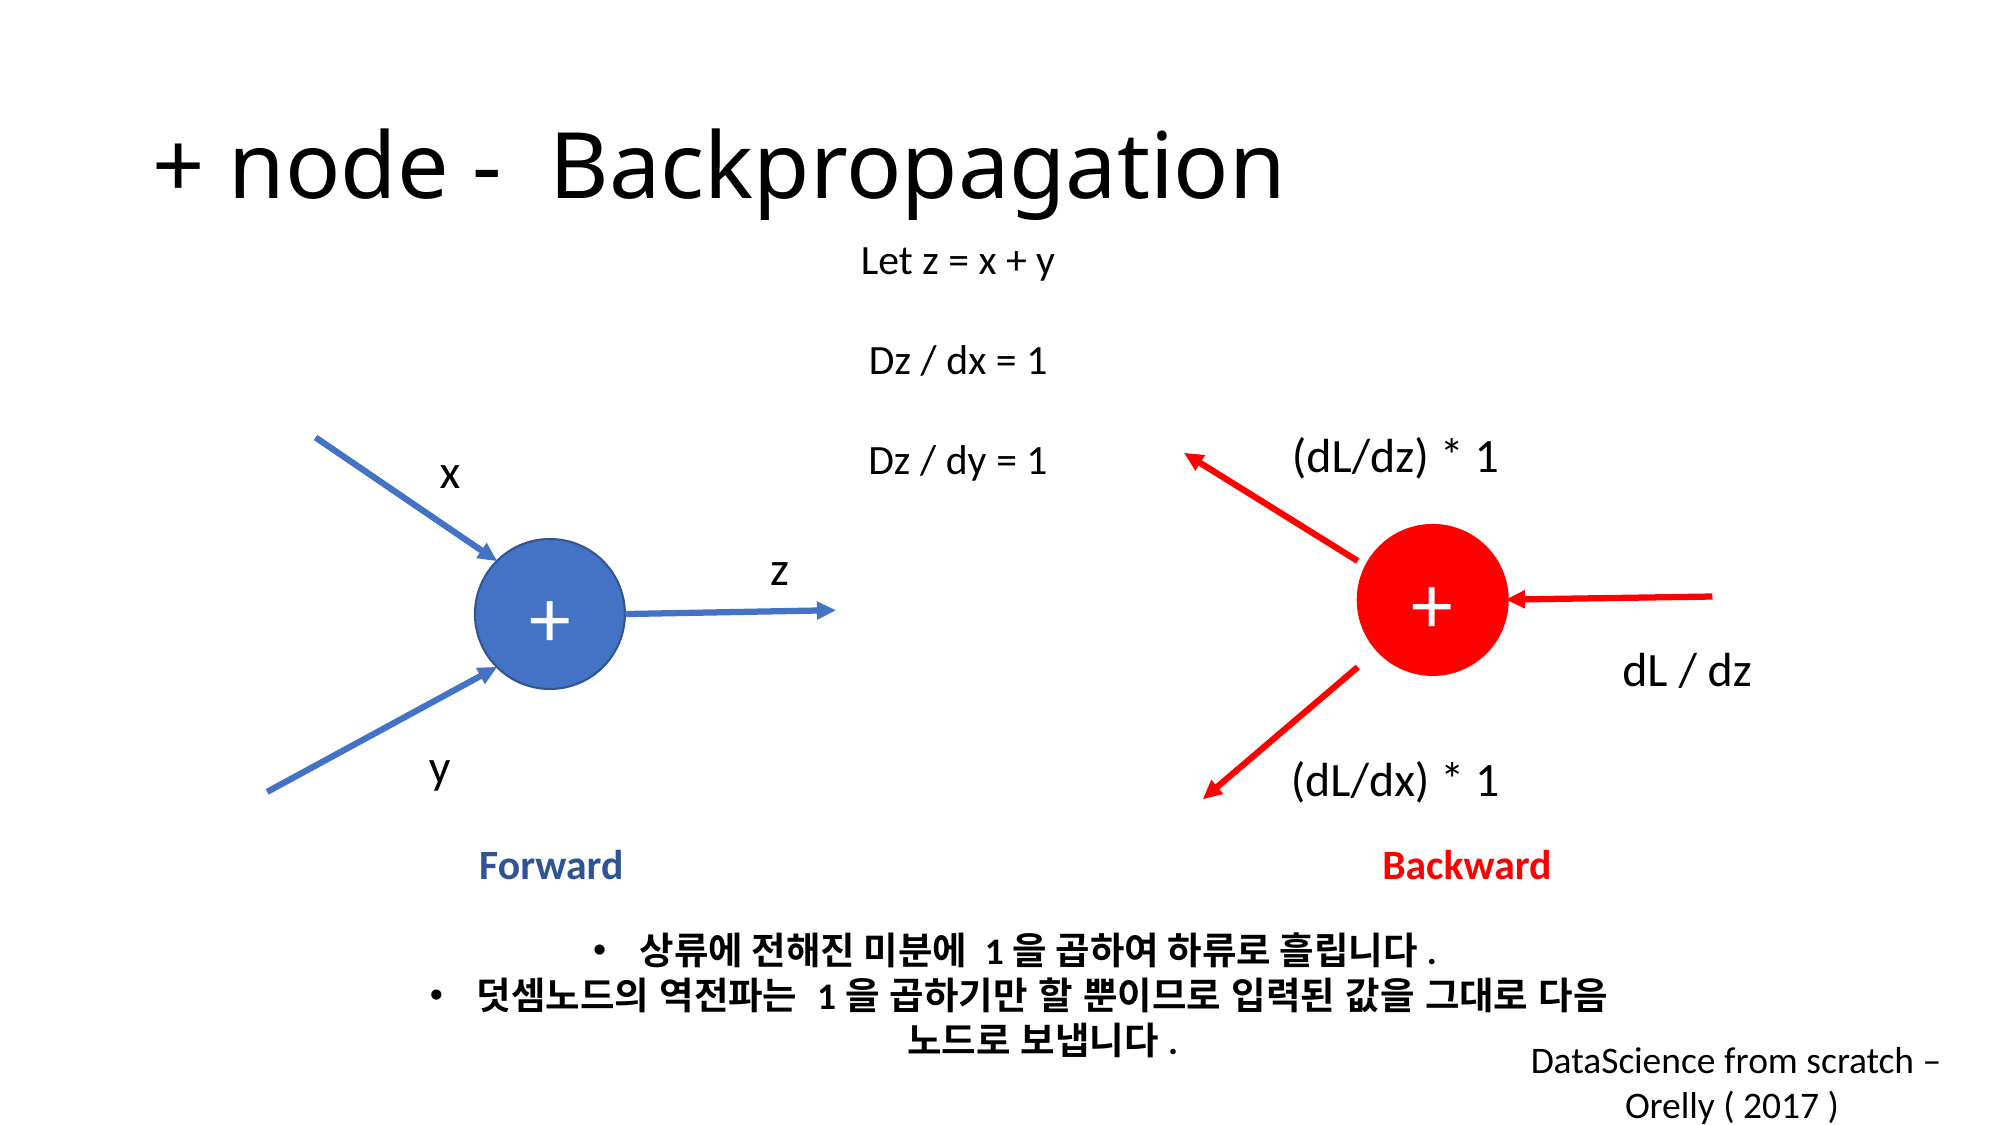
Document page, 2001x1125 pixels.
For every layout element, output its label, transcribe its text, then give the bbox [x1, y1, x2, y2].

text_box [267, 666, 497, 792]
text_box Backward [932, 830, 2000, 896]
title + node - Backpropagation [137, 59, 1863, 278]
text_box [1506, 596, 1713, 600]
text_box + [1356, 523, 1509, 676]
text_box + [473, 537, 626, 691]
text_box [315, 437, 497, 561]
text_box (dL/dz) * 1 [1170, 417, 1621, 490]
text_box y [214, 728, 665, 801]
text_box DataScience from scratch – Orelly ( 2017 ) [1506, 1028, 1957, 1125]
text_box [624, 610, 836, 615]
text_box (dL/dx) * 1 [1170, 740, 1621, 814]
text_box dL / dz [1462, 631, 1913, 704]
text_box Forward [21, 830, 932, 896]
text_box z [554, 529, 1005, 603]
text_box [1203, 667, 1358, 800]
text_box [1184, 453, 1358, 561]
text_box Let z = x + y Dz / dx = 1 Dz / dy = 1 [423, 224, 1493, 491]
text_box x [224, 432, 675, 506]
text_box 상류에 전해진 미분에 1을 곱하여 하류로 흘립니다. 덧셈노드의 역전파는 1을 곱하기만 할 뿐이므로 입력된 값을 그대로 다음 노드로 보냅니다. [403, 919, 1635, 1070]
